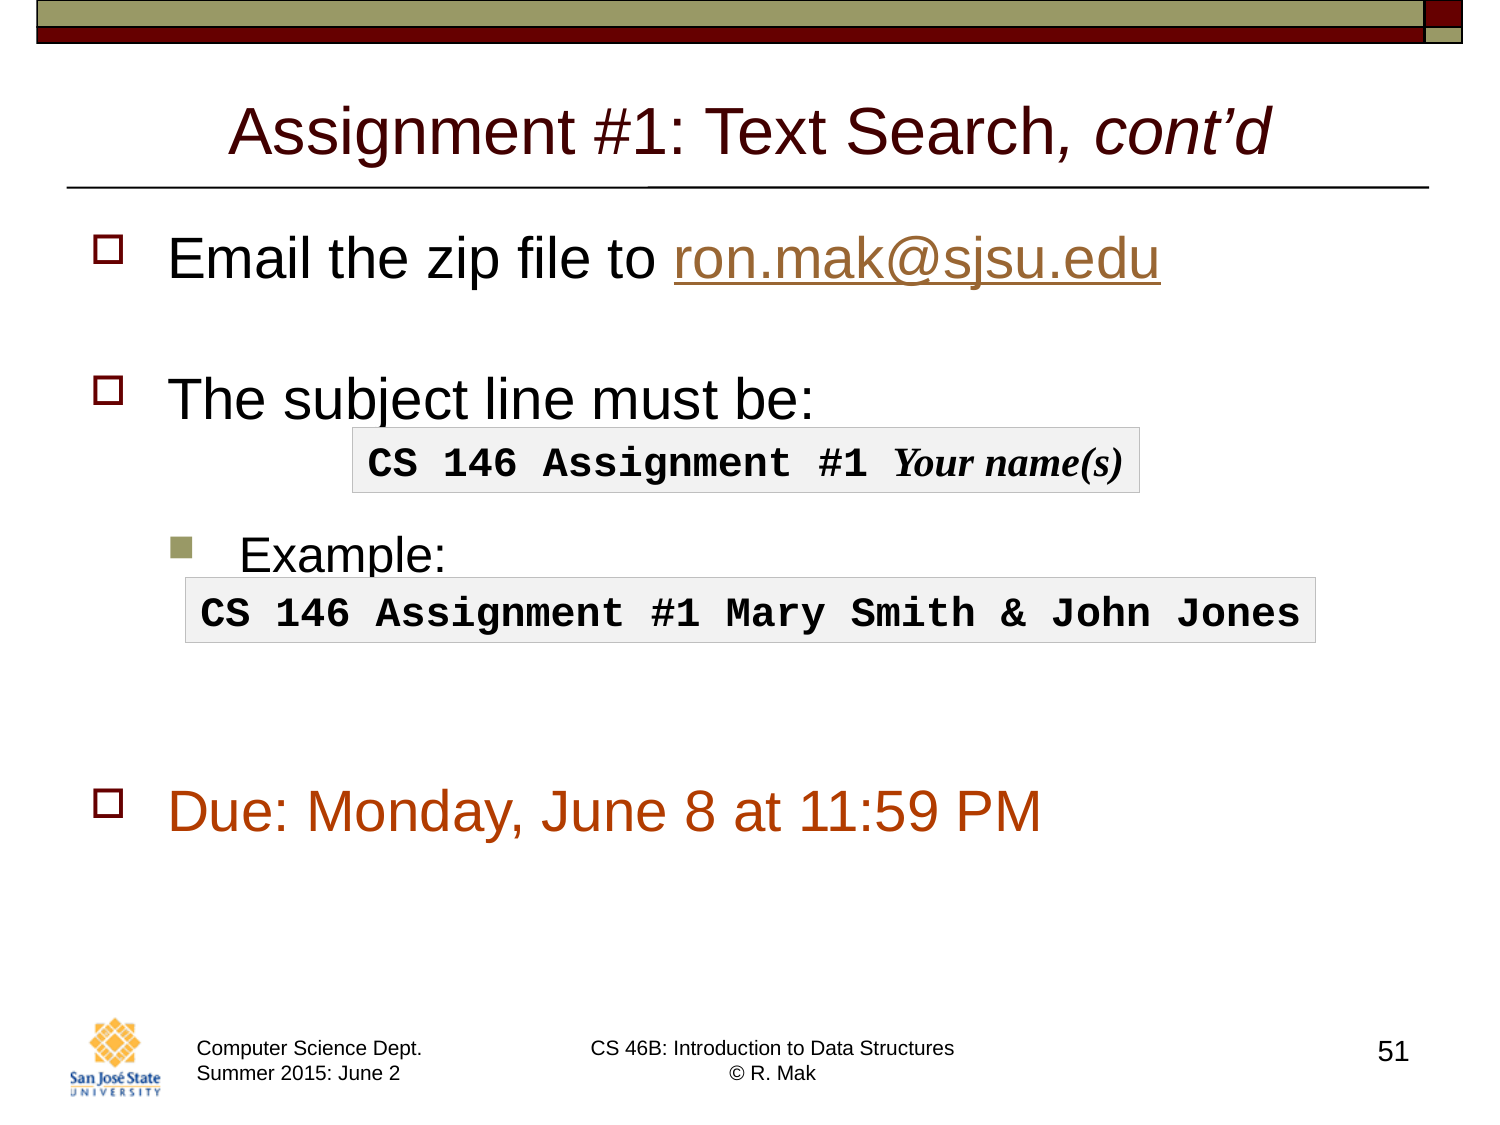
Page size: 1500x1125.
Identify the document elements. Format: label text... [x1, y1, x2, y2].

title Assignment #1: Text Search, cont’d [75, 67, 1425, 175]
text_box CS 146 Assignment #1 Mary Smith & John Jones [185, 577, 1316, 643]
text_box CS 146 Assignment #1 Your name(s) [352, 427, 1140, 493]
picture [60, 1012, 166, 1112]
slide_number 51 [1112, 1025, 1425, 1100]
list Email the zip file to ron.mak@sjsu.edu The subject line must be: Example: Due: Monday, June 8 at 11:59 PM [75, 212, 1425, 998]
